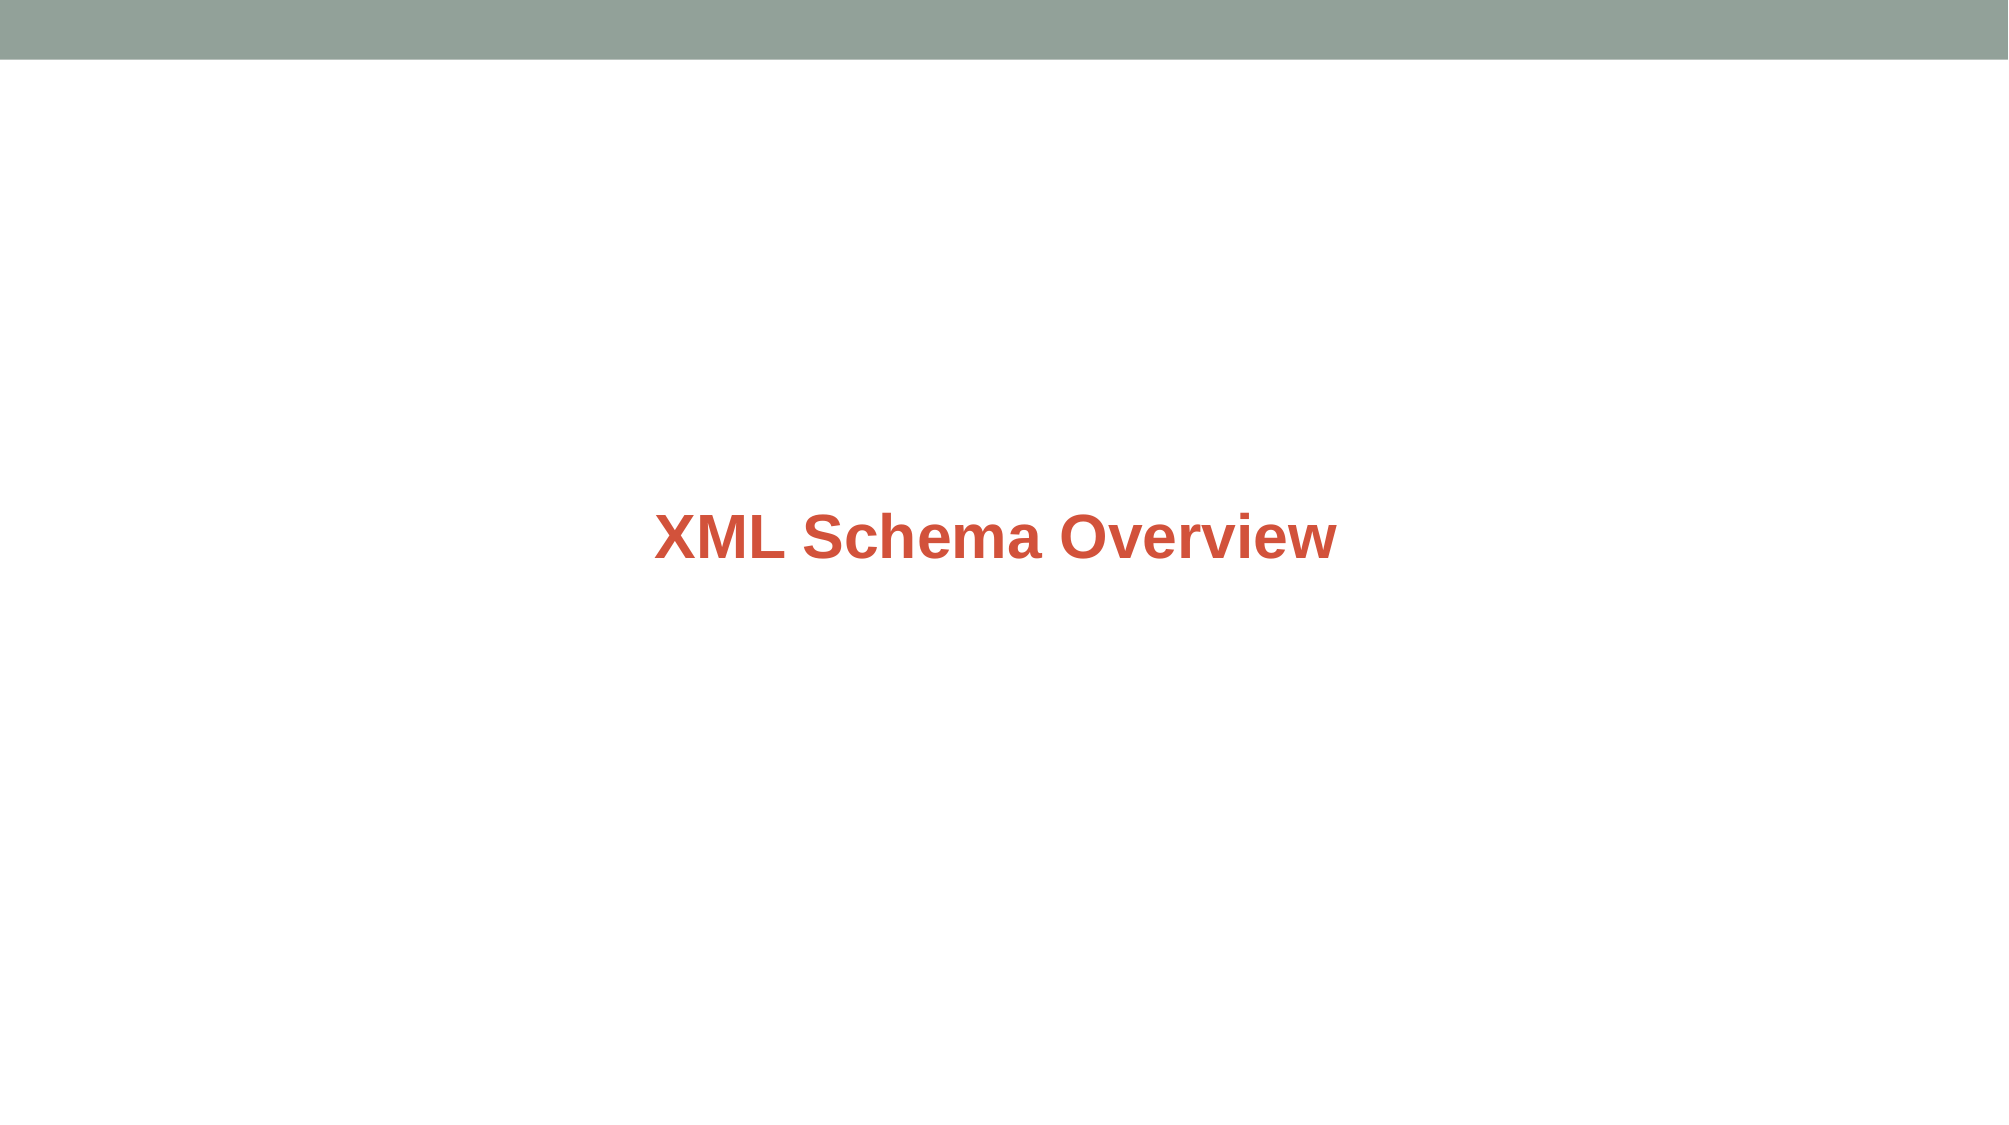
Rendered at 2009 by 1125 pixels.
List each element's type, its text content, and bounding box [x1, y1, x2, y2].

text_box XML Schema Overview [652, 493, 1353, 684]
